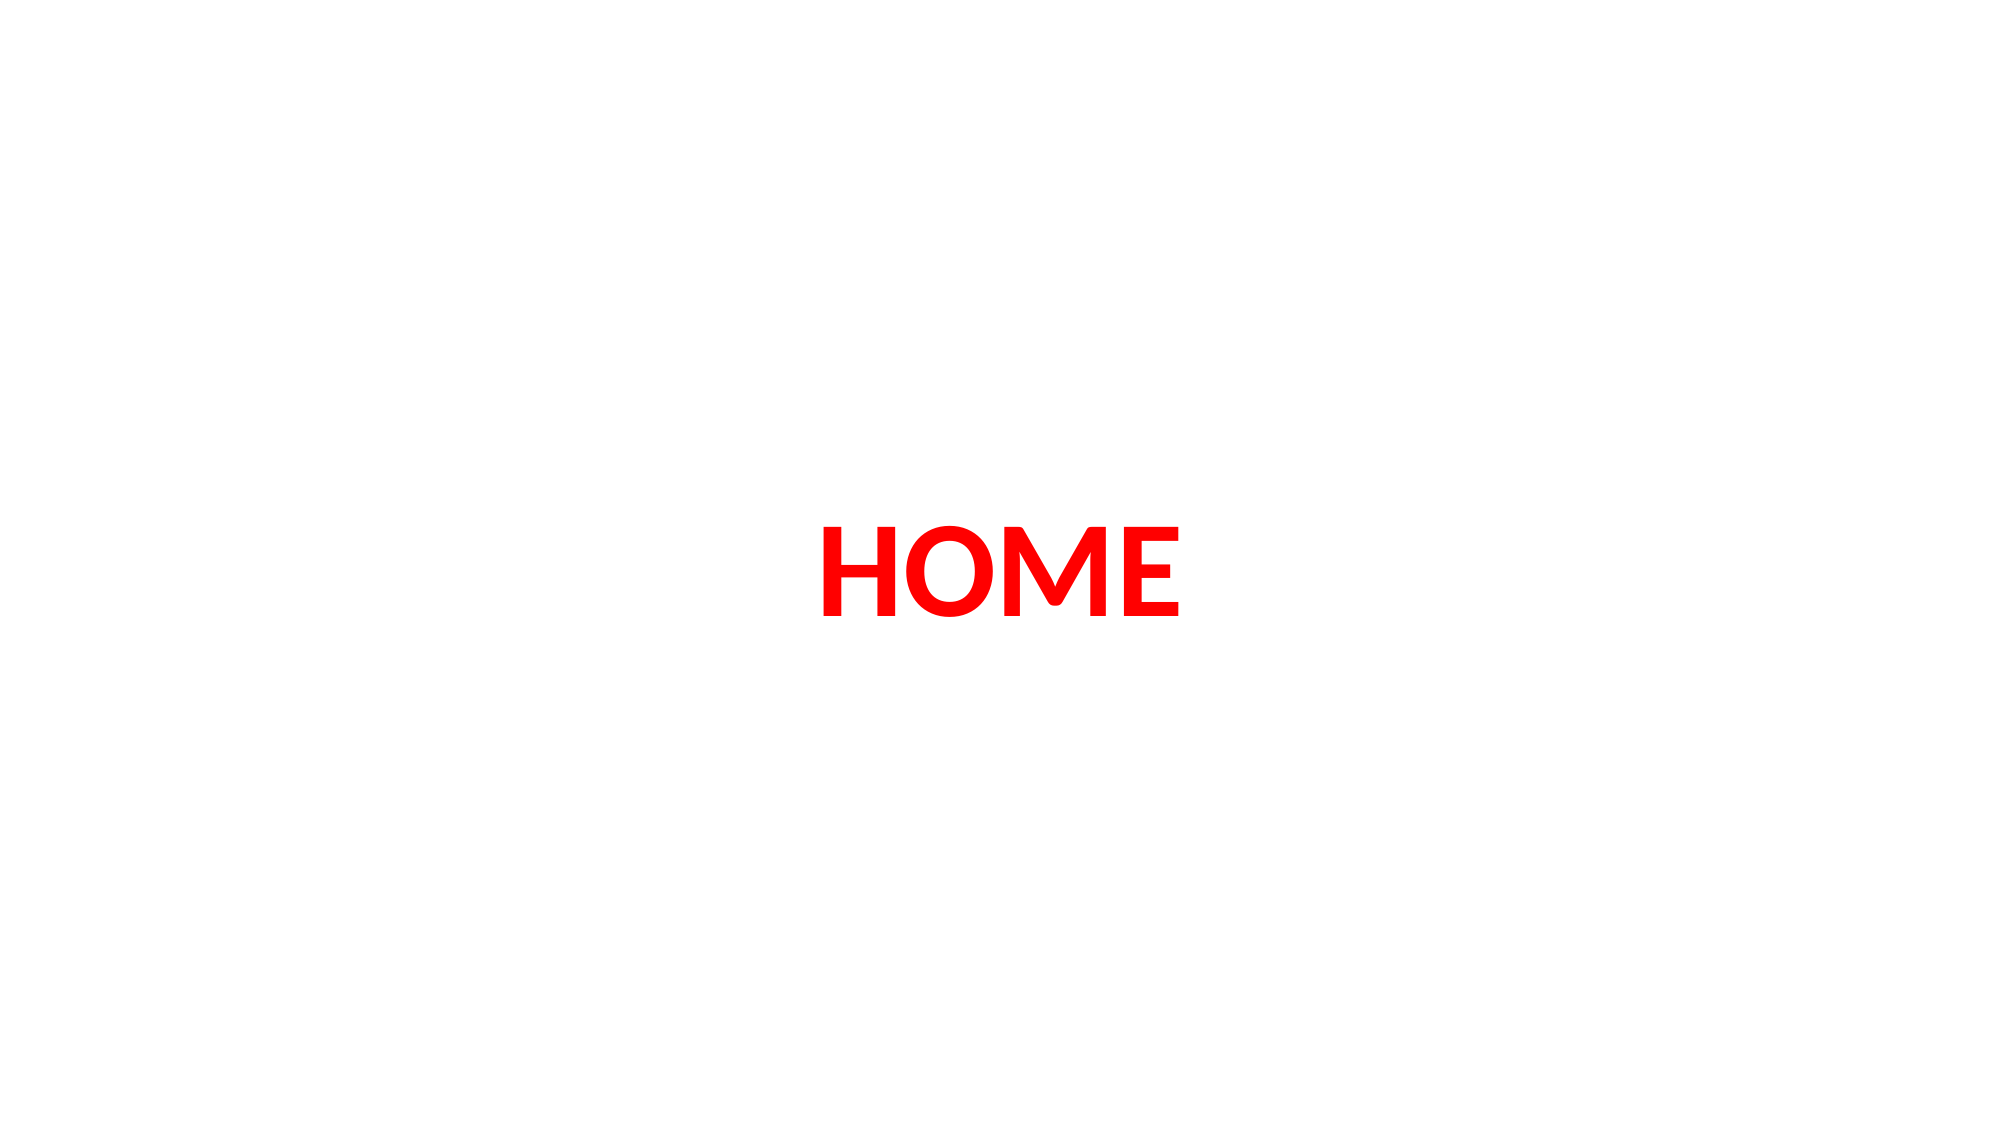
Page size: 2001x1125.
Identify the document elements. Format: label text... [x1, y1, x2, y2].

text_box HOME [611, 471, 1389, 652]
